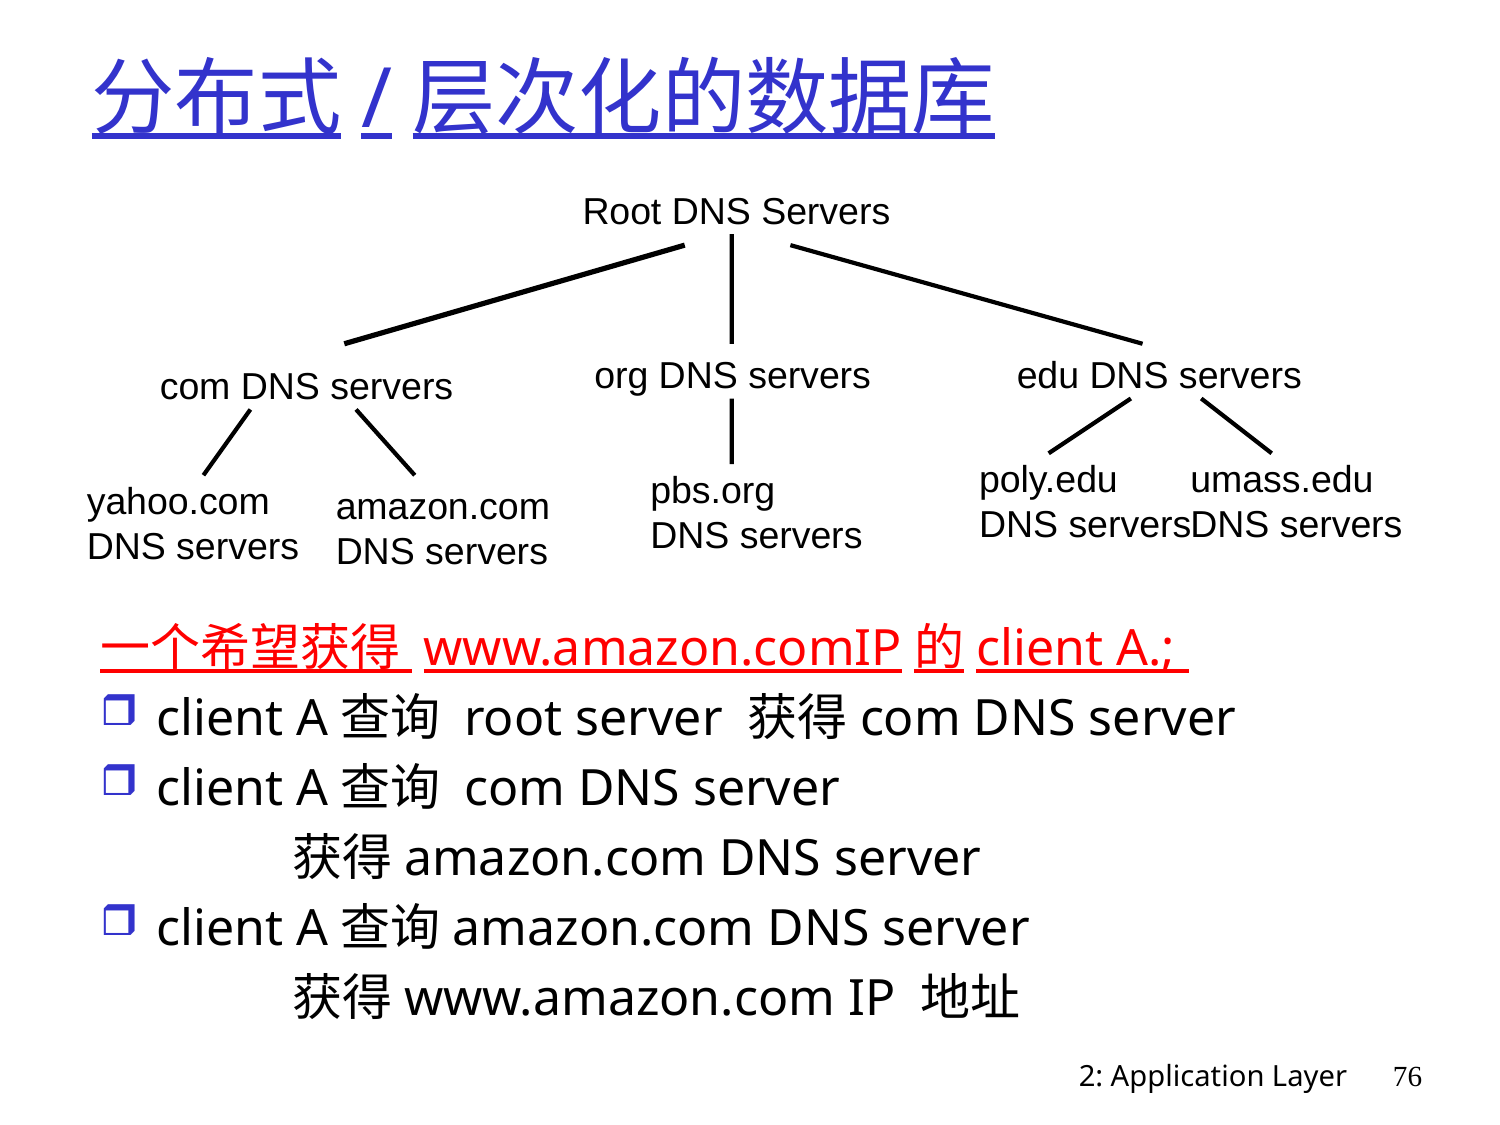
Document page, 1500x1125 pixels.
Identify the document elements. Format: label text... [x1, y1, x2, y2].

list 一个希望获得 www.amazon.comIP的client A.; client A查询 root server 获得com DNS server client A查询 com DNS server 获得amazon.com DNS server client A查询amazon.com DNS server 获得www.amazon.com IP 地址 [85, 607, 1393, 1070]
footer 2: Application Layer [887, 1070, 1362, 1125]
title 分布式/层次化的数据库 [76, 0, 1352, 177]
slide_number 76 [1362, 1049, 1438, 1125]
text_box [71, 179, 1419, 581]
